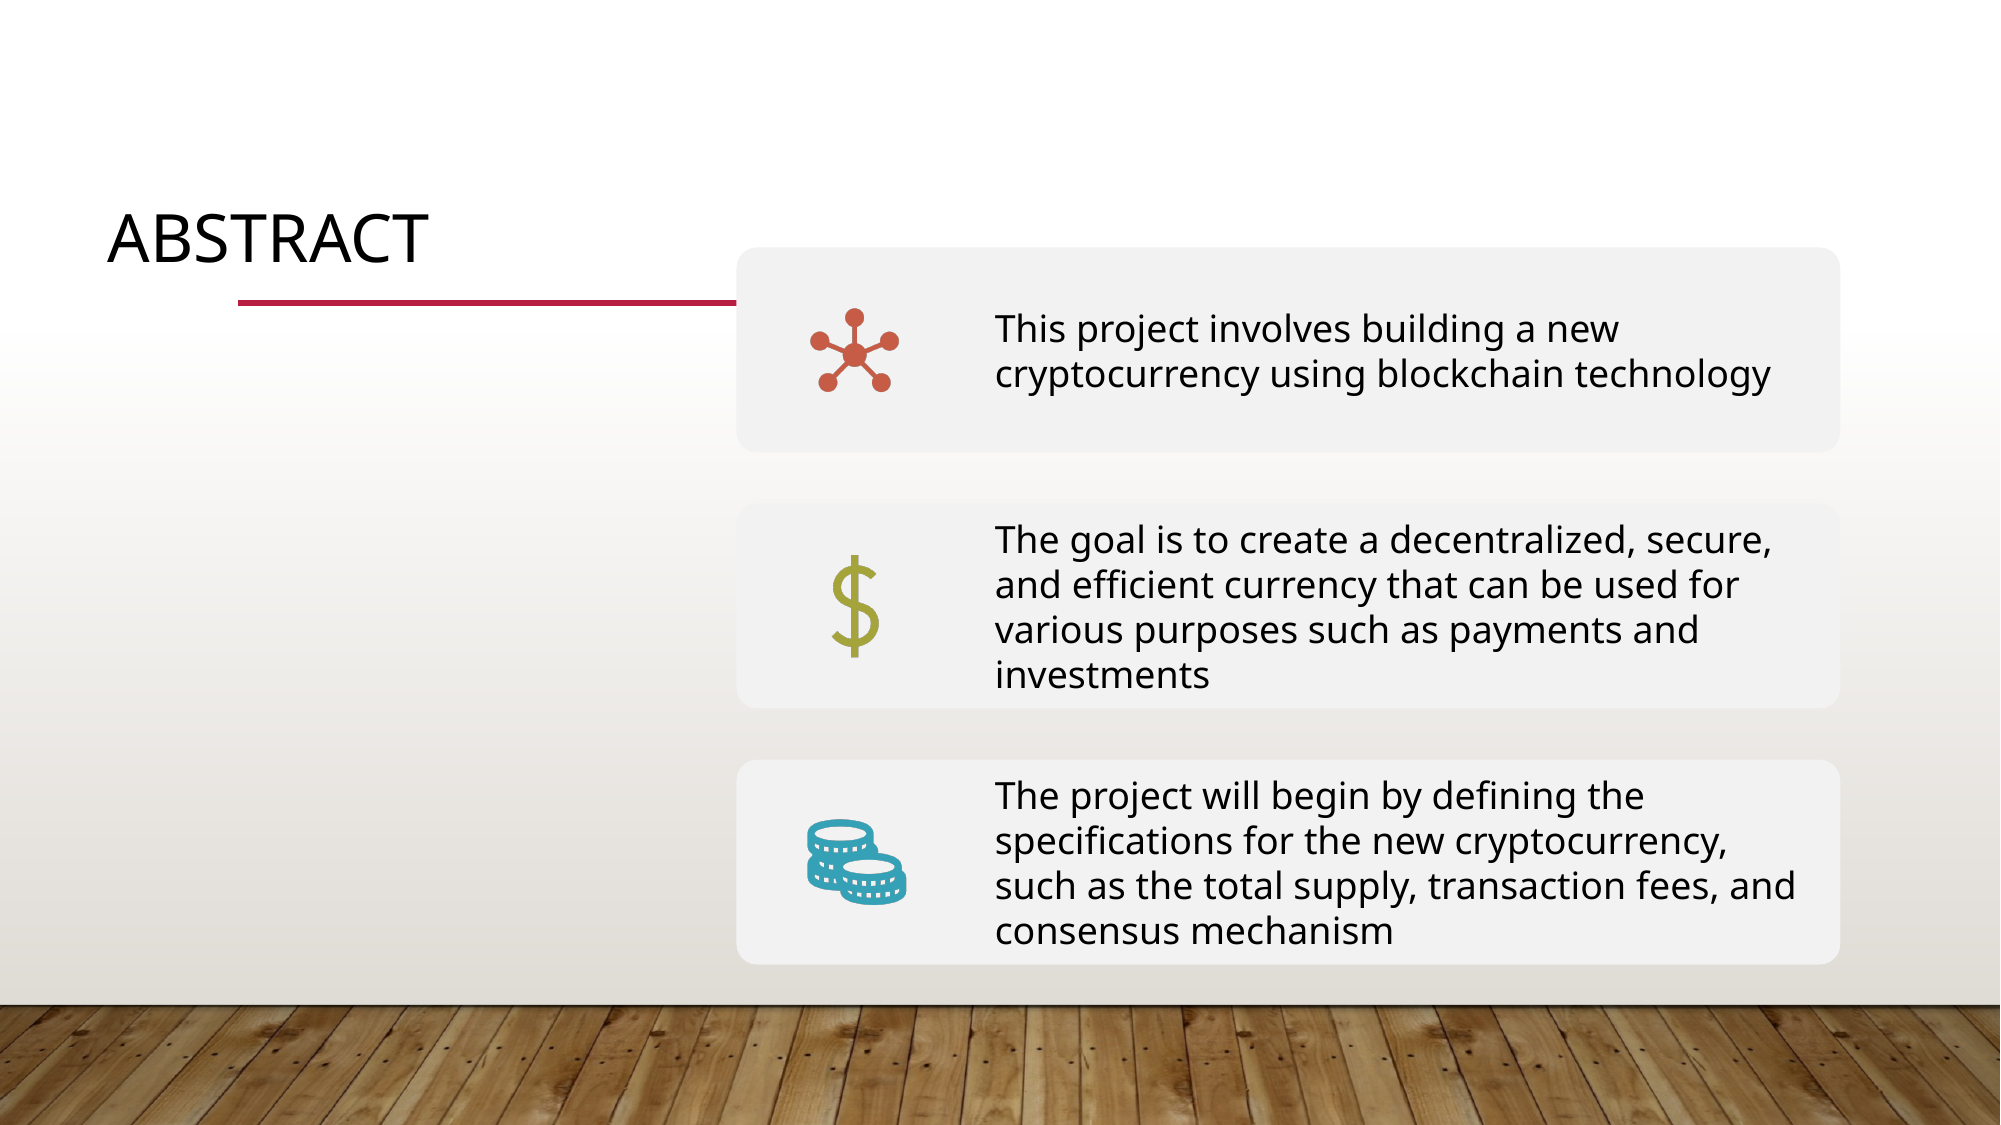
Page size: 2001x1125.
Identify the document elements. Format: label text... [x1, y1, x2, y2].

title ABSTRACT [92, 197, 618, 911]
picture [0, 1005, 2000, 1125]
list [736, 247, 1841, 965]
